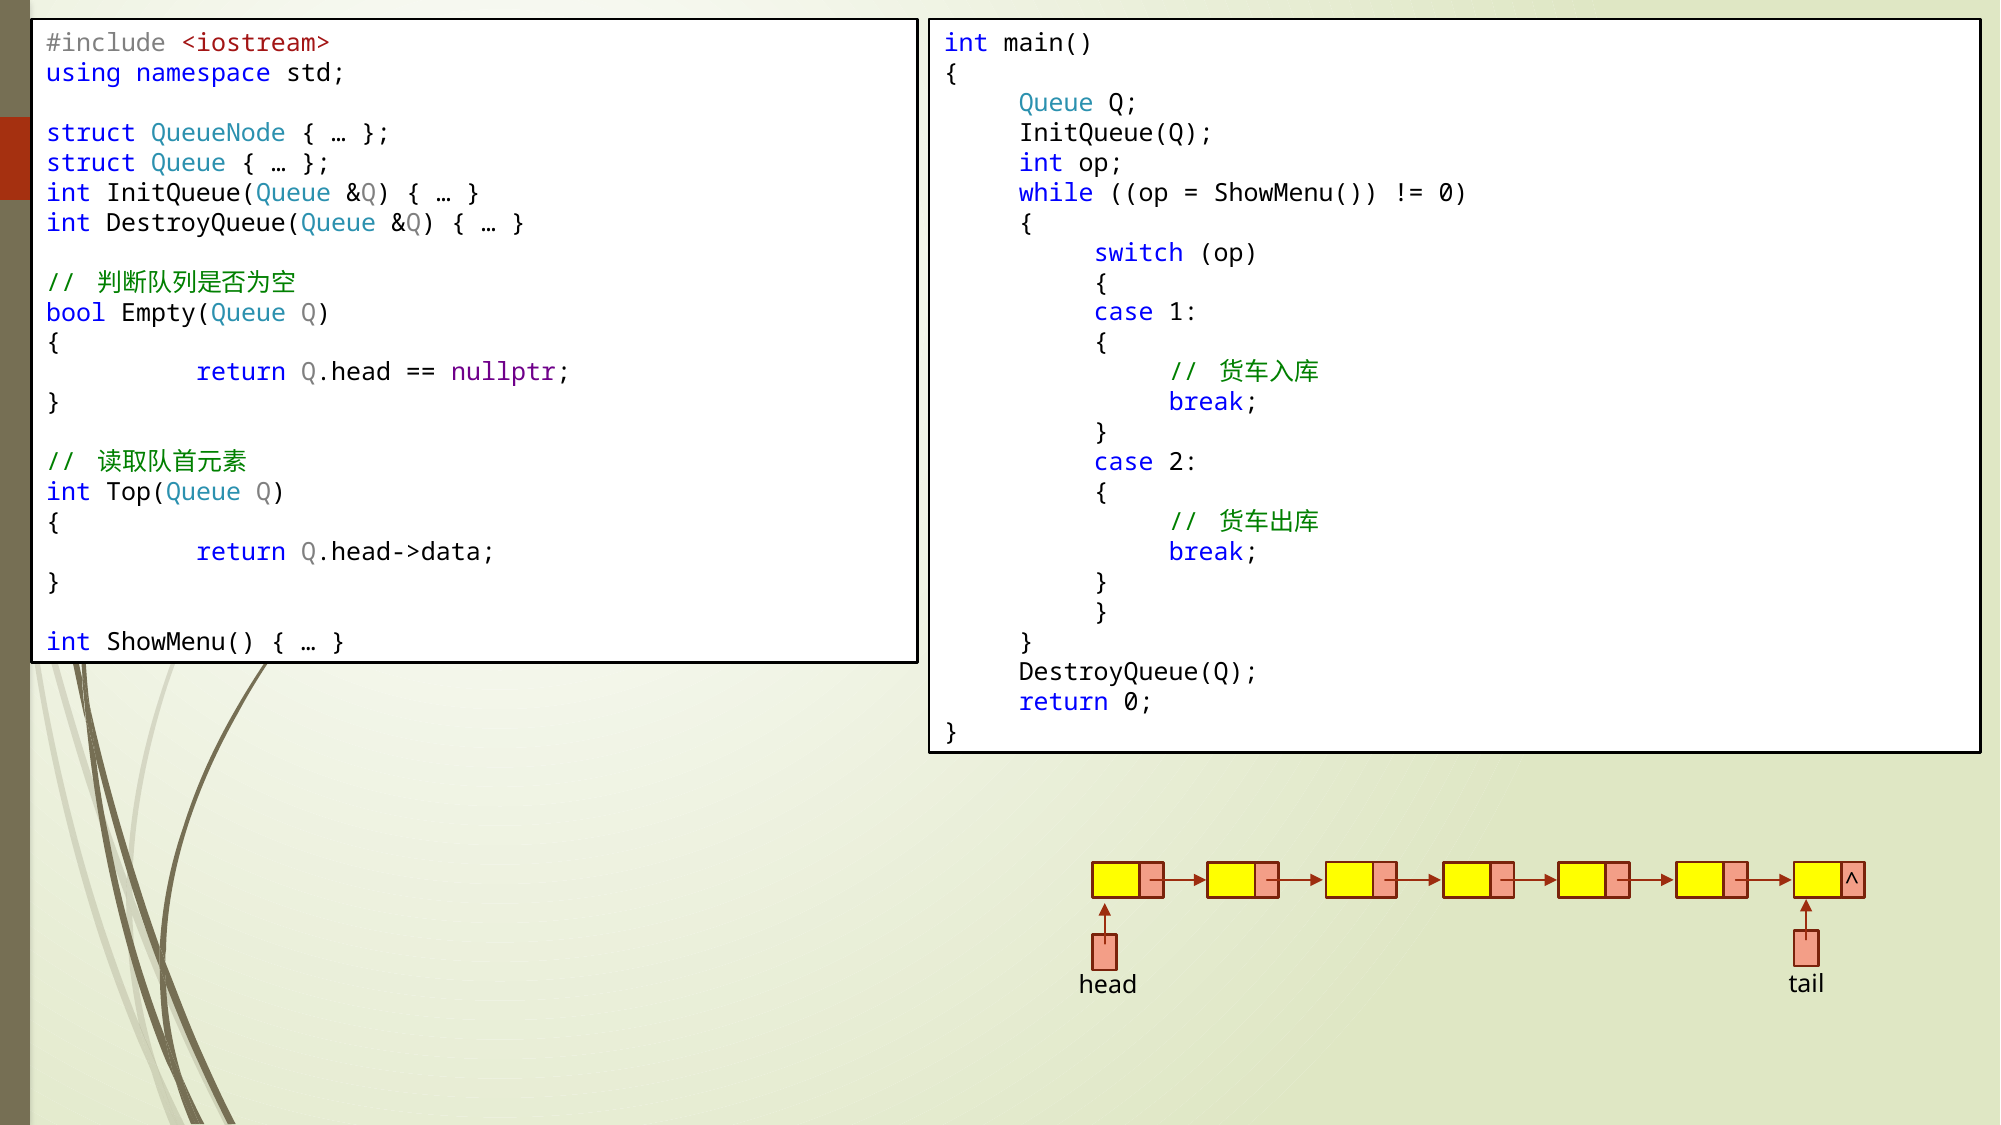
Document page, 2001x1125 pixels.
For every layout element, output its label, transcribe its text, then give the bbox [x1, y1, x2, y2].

text_box #include <iostream> using namespace std; struct QueueNode { … }; struct Queue { … }; int InitQueue(Queue &Q) { … } int DestroyQueue(Queue &Q) { … } // 判断队列是否为空 bool Empty(Queue Q) { return Q.head == nullptr; } // 读取队首元素 int Top(Queue Q) { return Q.head->data; } int ShowMenu() { … } [30, 18, 919, 664]
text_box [1063, 857, 1878, 1008]
text_box int main() { Queue Q; InitQueue(Q); int op; while ((op = ShowMenu()) != 0) { switch (op) { case 1: { // 货车入库 break; } case 2: { // 货车出库 break; } } } DestroyQueue(Q); return 0; } [928, 18, 1982, 754]
